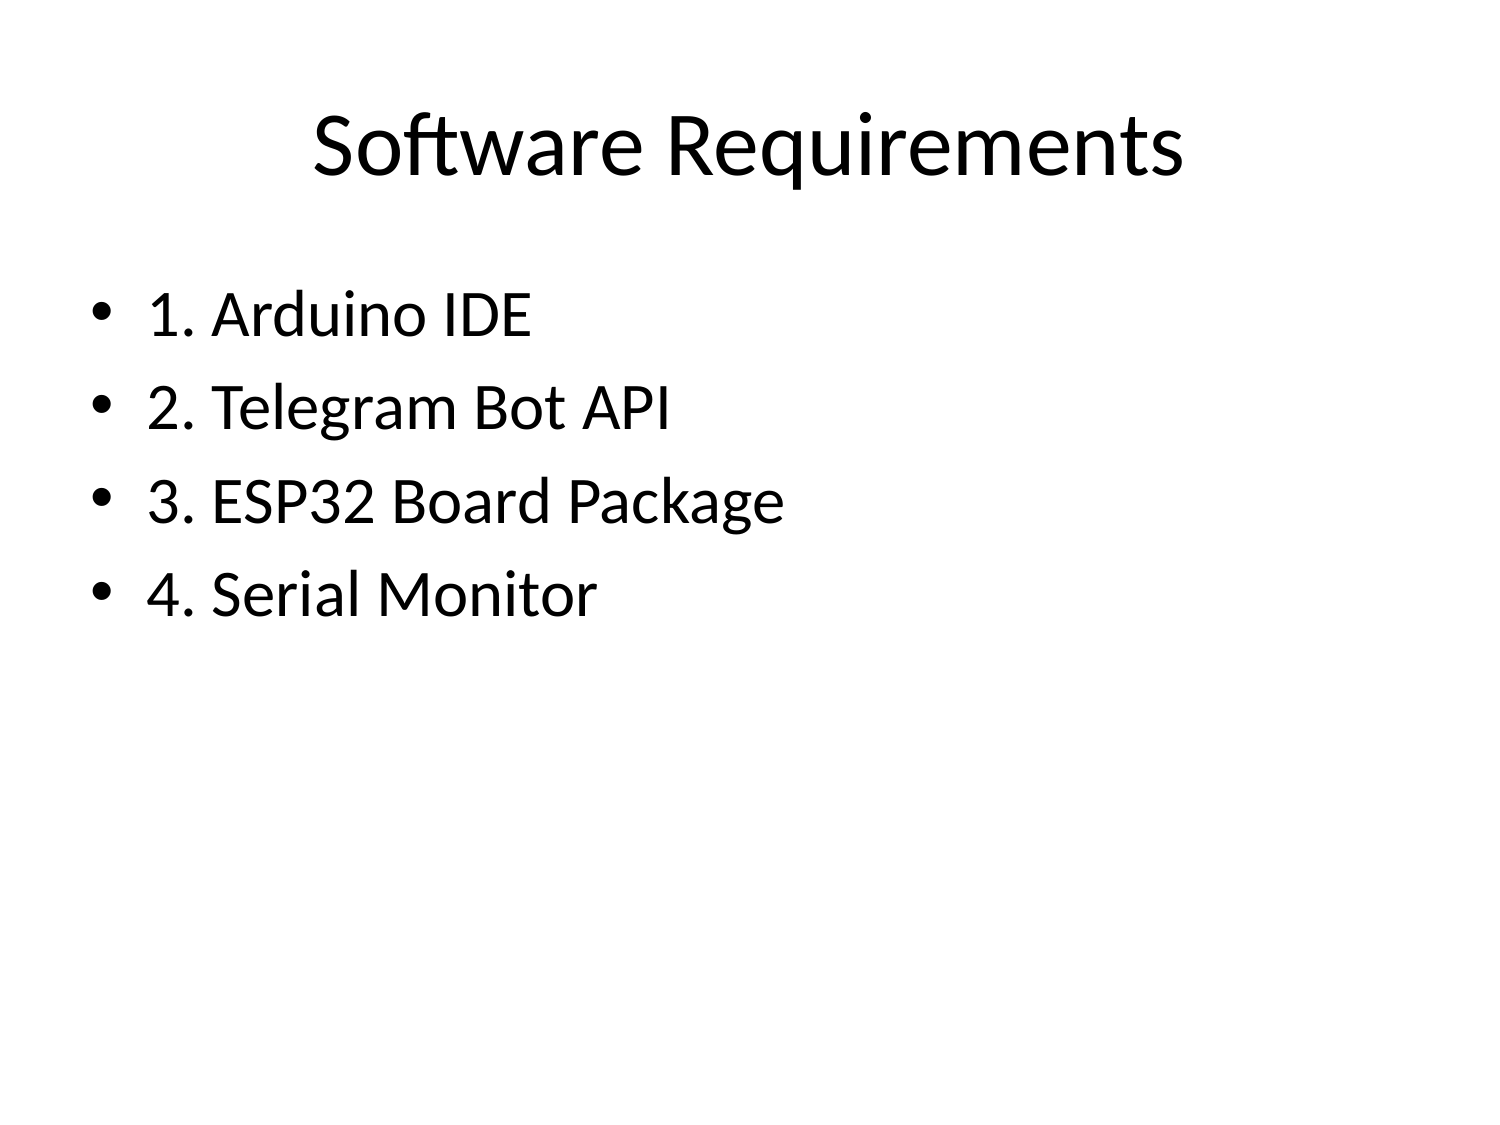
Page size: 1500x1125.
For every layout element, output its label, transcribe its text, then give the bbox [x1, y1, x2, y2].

list 1. Arduino IDE 2. Telegram Bot API 3. ESP32 Board Package 4. Serial Monitor [75, 262, 1425, 1005]
title Software Requirements [75, 45, 1425, 233]
